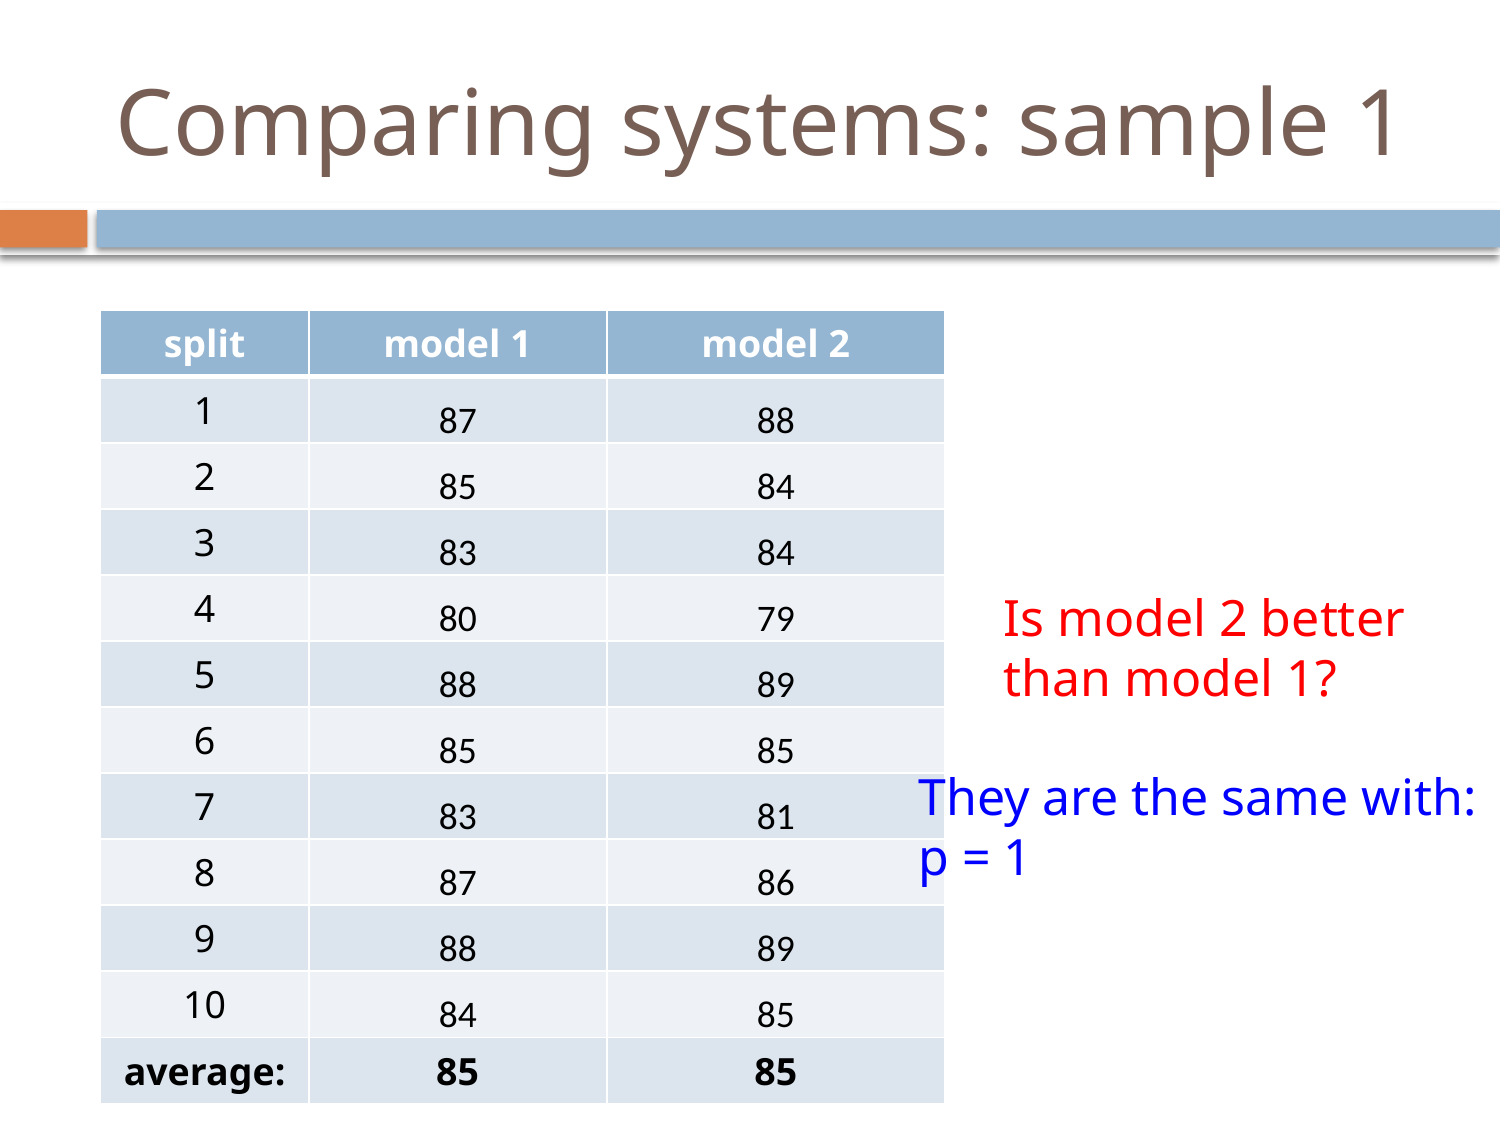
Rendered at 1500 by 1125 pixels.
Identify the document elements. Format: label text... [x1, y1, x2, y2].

table_cell 8 [101, 840, 308, 904]
table_cell 4 [101, 576, 308, 640]
table_cell 87 [310, 840, 606, 904]
table_cell average: [101, 1038, 308, 1103]
table_cell 9 [101, 906, 308, 970]
table_cell 10 [101, 972, 308, 1037]
table_cell 84 [608, 444, 944, 508]
table_cell 89 [608, 906, 944, 970]
table_header model 2 [608, 311, 944, 374]
table_cell 7 [101, 774, 308, 838]
table_cell 88 [608, 379, 944, 442]
table_cell 88 [310, 906, 606, 970]
table_cell 85 [310, 1038, 606, 1103]
table_cell 88 [310, 642, 606, 706]
table_cell 86 [608, 840, 944, 904]
table_cell 85 [310, 708, 606, 772]
table_cell 81 [608, 774, 903, 838]
table_cell 84 [310, 972, 606, 1037]
table_cell 85 [608, 708, 944, 772]
text_box Is model 2 better than model 1? [988, 579, 1438, 714]
table_cell 1 [101, 379, 308, 442]
table_cell 85 [608, 972, 944, 1037]
table_header split [101, 311, 308, 374]
table_header model 1 [310, 311, 606, 374]
table_cell 5 [101, 642, 308, 706]
title Comparing systems: sample 1 [100, 37, 1438, 200]
table_cell 83 [310, 774, 606, 838]
table_cell 83 [310, 510, 606, 574]
table_cell 79 [608, 576, 944, 640]
text_box They are the same with: p = 1 [903, 757, 1492, 893]
table_cell 3 [101, 510, 308, 574]
table_cell 85 [608, 1038, 944, 1103]
table_cell 85 [310, 444, 606, 508]
table_cell 84 [608, 510, 944, 574]
table_cell 2 [101, 444, 308, 508]
table_cell 80 [310, 576, 606, 640]
table_cell 87 [310, 379, 606, 442]
table_cell 6 [101, 708, 308, 772]
table_cell 89 [608, 642, 944, 706]
